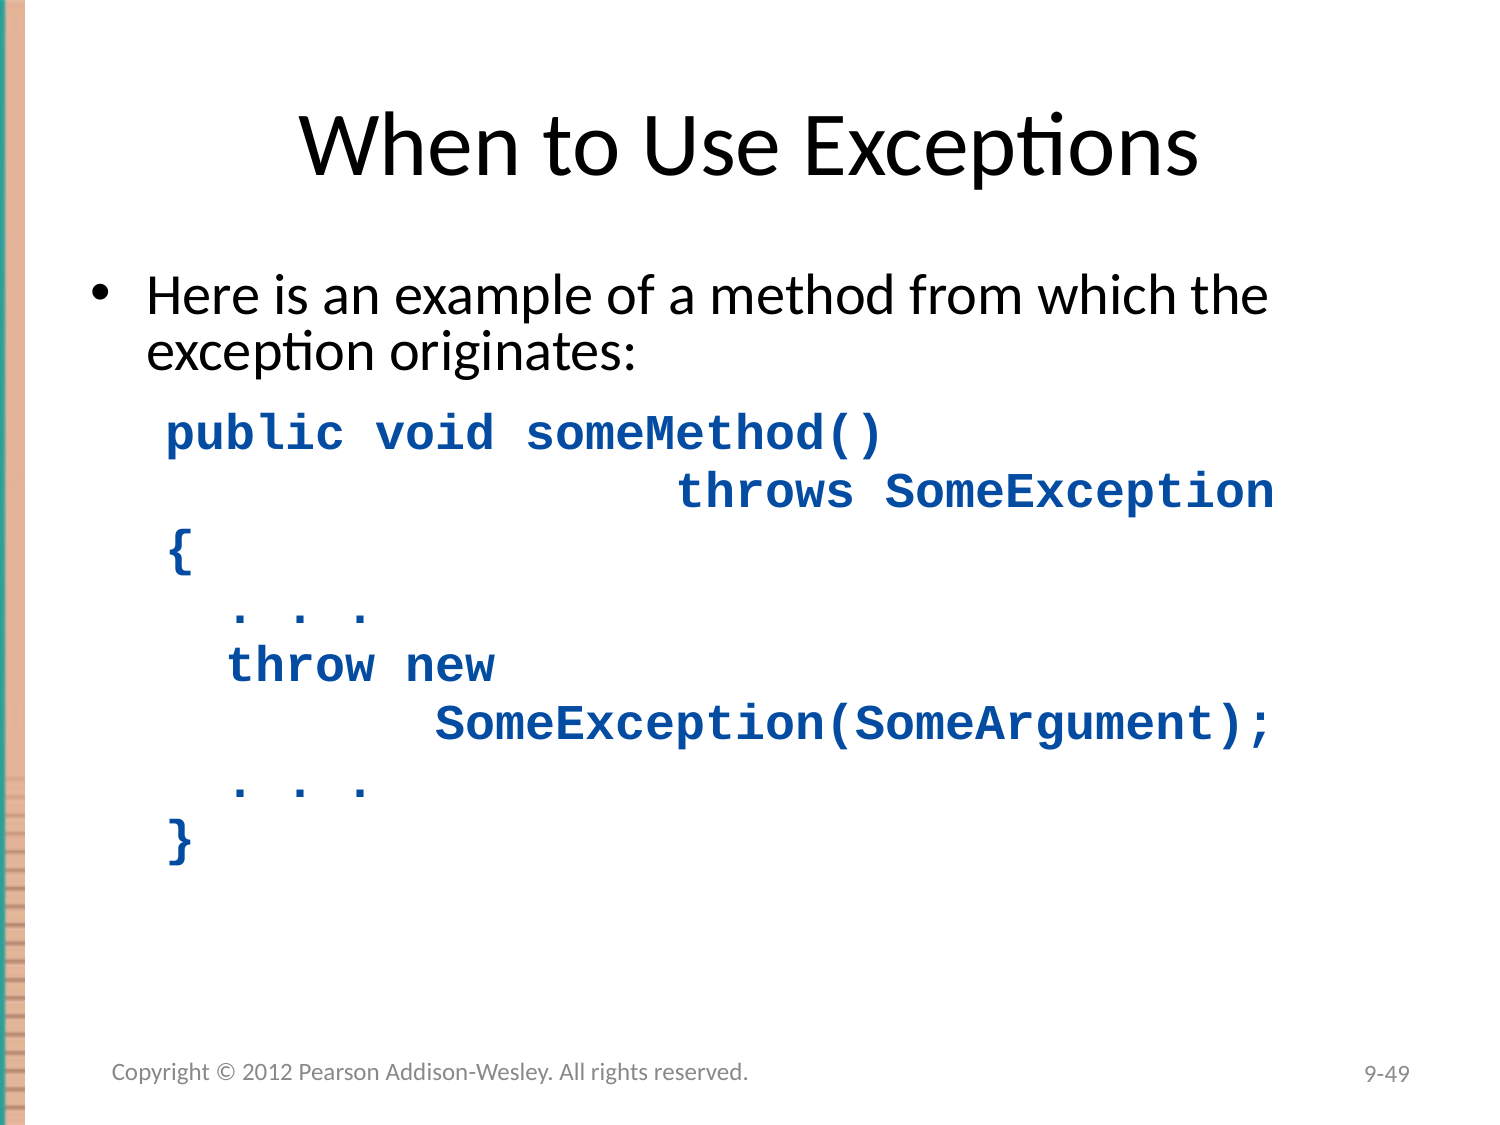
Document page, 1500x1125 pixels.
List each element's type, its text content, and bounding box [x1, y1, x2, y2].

list Here is an example of a method from which the exception originates: public void someMethod() throws SomeException { . . . throw new SomeException(SomeArgument); . . . } [74, 262, 1426, 1006]
picture [0, 0, 25, 1125]
slide_number 9-49 [1074, 1042, 1425, 1103]
footer Copyright © 2012 Pearson Addison-Wesley. All rights reserved. [75, 1040, 788, 1100]
title When to Use Exceptions [74, 44, 1426, 233]
